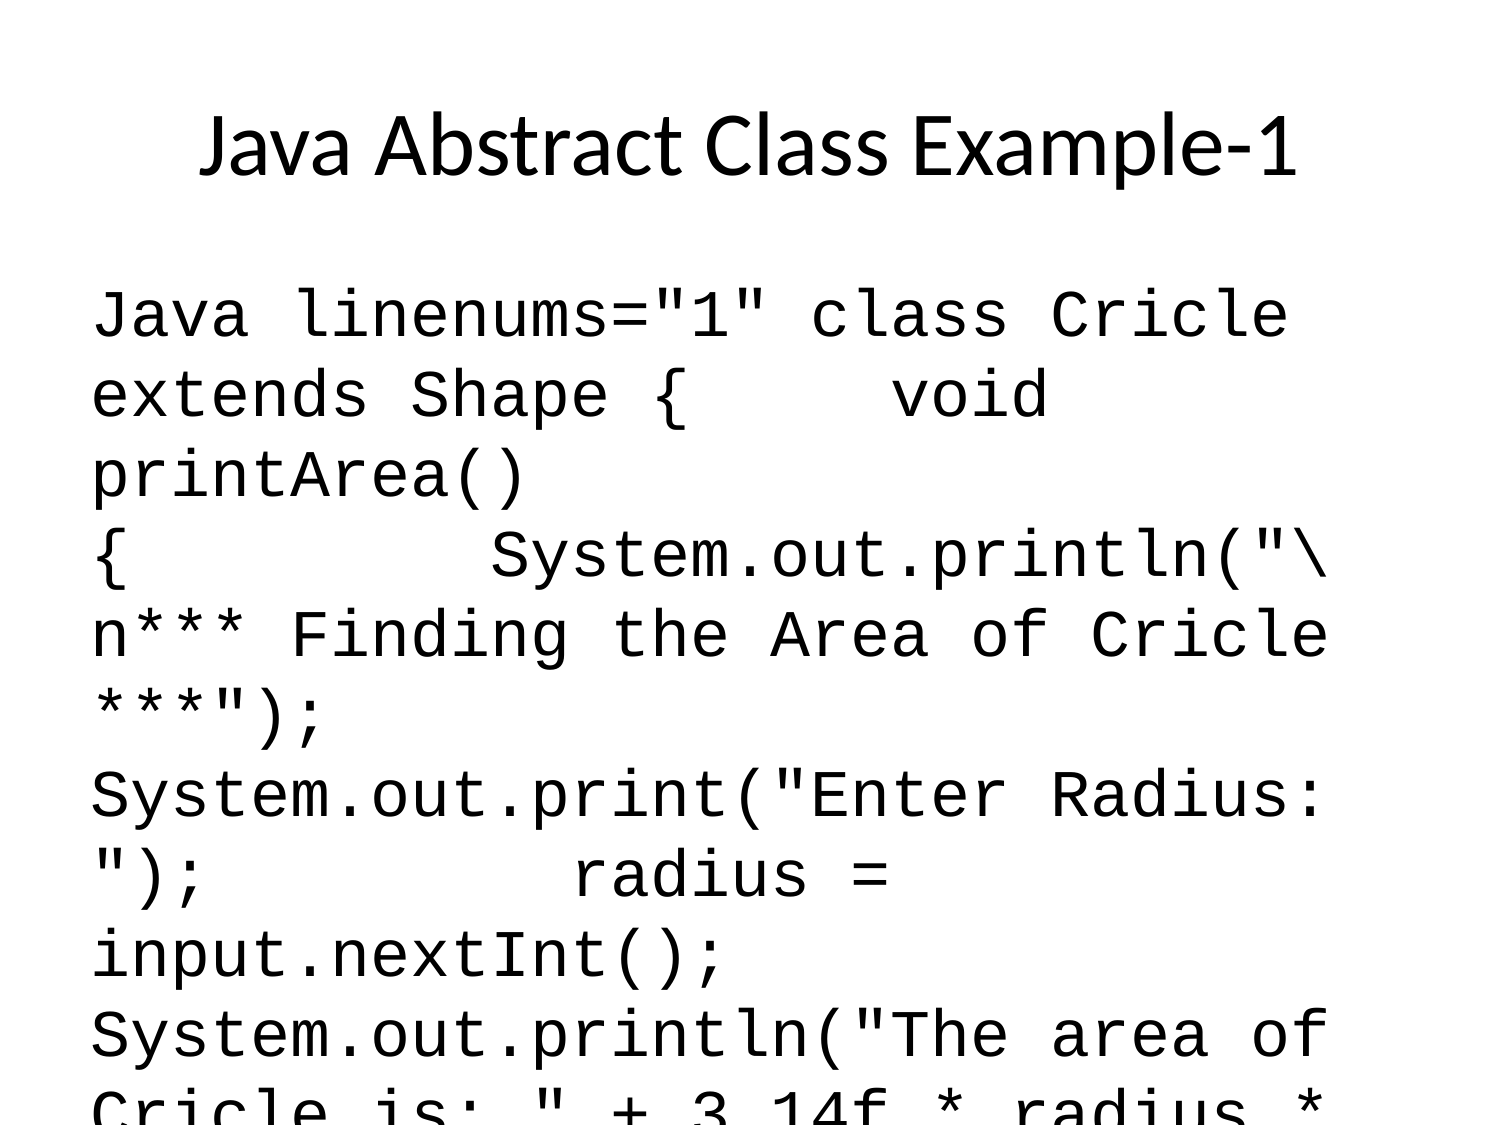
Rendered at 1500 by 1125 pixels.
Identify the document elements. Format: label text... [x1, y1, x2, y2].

title Java Abstract Class Example-1 [75, 45, 1425, 233]
list Java linenums="1" class Cricle extends Shape { void printArea() { System.out.println("\n*** Finding the Area of Cricle ***"); System.out.print("Enter Radius: "); radius = input.nextInt(); System.out.println("The area of Cricle is: " + 3.14f * radius * radius); } } [75, 262, 1425, 1005]
